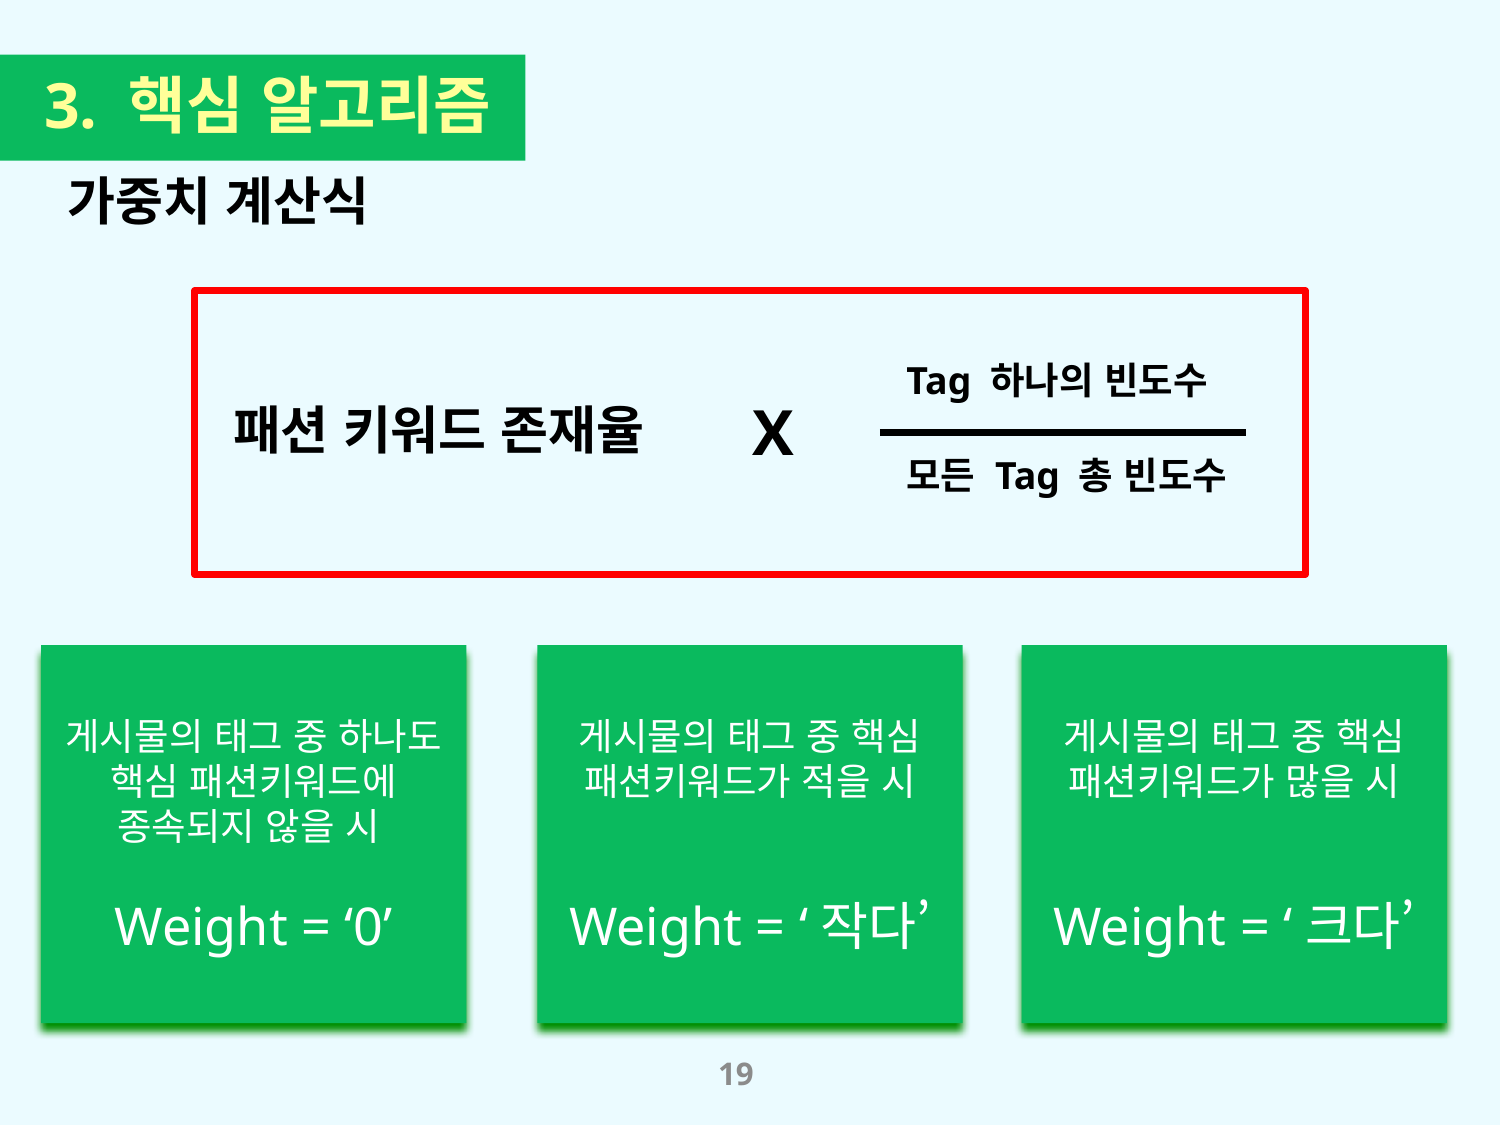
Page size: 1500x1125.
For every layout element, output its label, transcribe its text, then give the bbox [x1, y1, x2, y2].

text_box 게시물의 태그 중 핵심 패션키워드가 많을 시 Weight = ‘크다’ [1020, 643, 1449, 1025]
text_box 3. 핵심 알고리즘 [29, 58, 538, 148]
text_box 게시물의 태그 중 하나도 핵심 패션키워드에 종속되지 않을 시 Weight = ‘0’ [39, 643, 469, 1025]
text_box 가중치 계산식 [53, 160, 502, 238]
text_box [194, 290, 1318, 575]
text_box [0, 52, 528, 163]
slide_number 19 [419, 1045, 770, 1106]
text_box 게시물의 태그 중 핵심 패션키워드가 적을 시 Weight = ‘작다’ [535, 643, 965, 1025]
